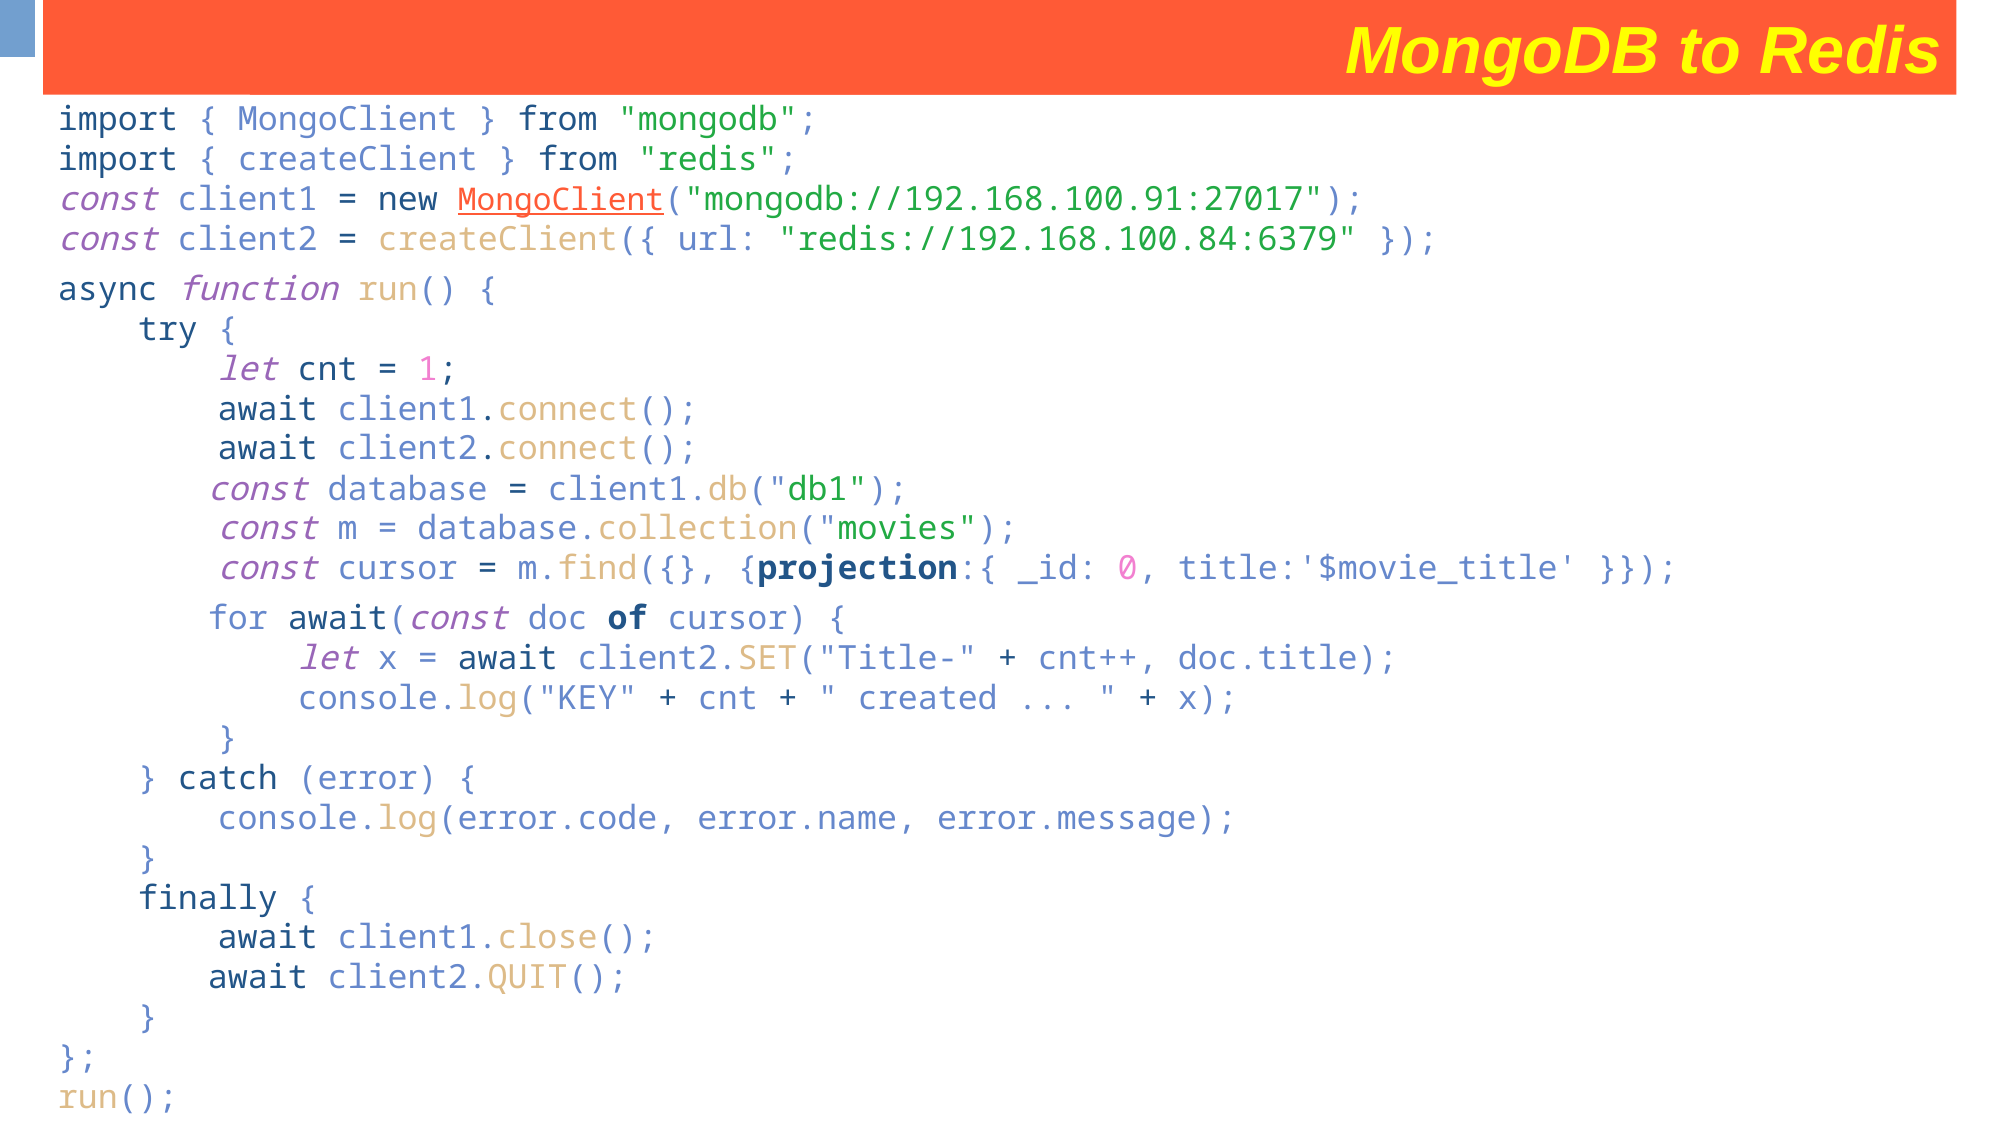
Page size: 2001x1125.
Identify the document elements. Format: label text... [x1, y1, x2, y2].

text_box import { MongoClient } from "mongodb"; import { createClient } from "redis"; const client1 = new MongoClient("mongodb://192.168.100.91:27017"); const client2 = createClient({ url: "redis://192.168.100.84:6379" }); async function run() { try { let cnt = 1; await client1.connect(); await client2.connect(); const database = client1.db("db1"); const m = database.collection("movies"); const cursor = m.find({}, {projection:{ _id: 0, title:'$movie_title' }}); for await(const doc of cursor) { let x = await client2.SET("Title-" + cnt++, doc.title); console.log("KEY" + cnt + " created ... " + x); } } catch (error) { console.log(error.code, error.name, error.message); } finally { await client1.close(); await client2.QUIT(); } }; run(); [43, 89, 1957, 1123]
text_box MongoDB to Redis [43, 0, 1957, 89]
